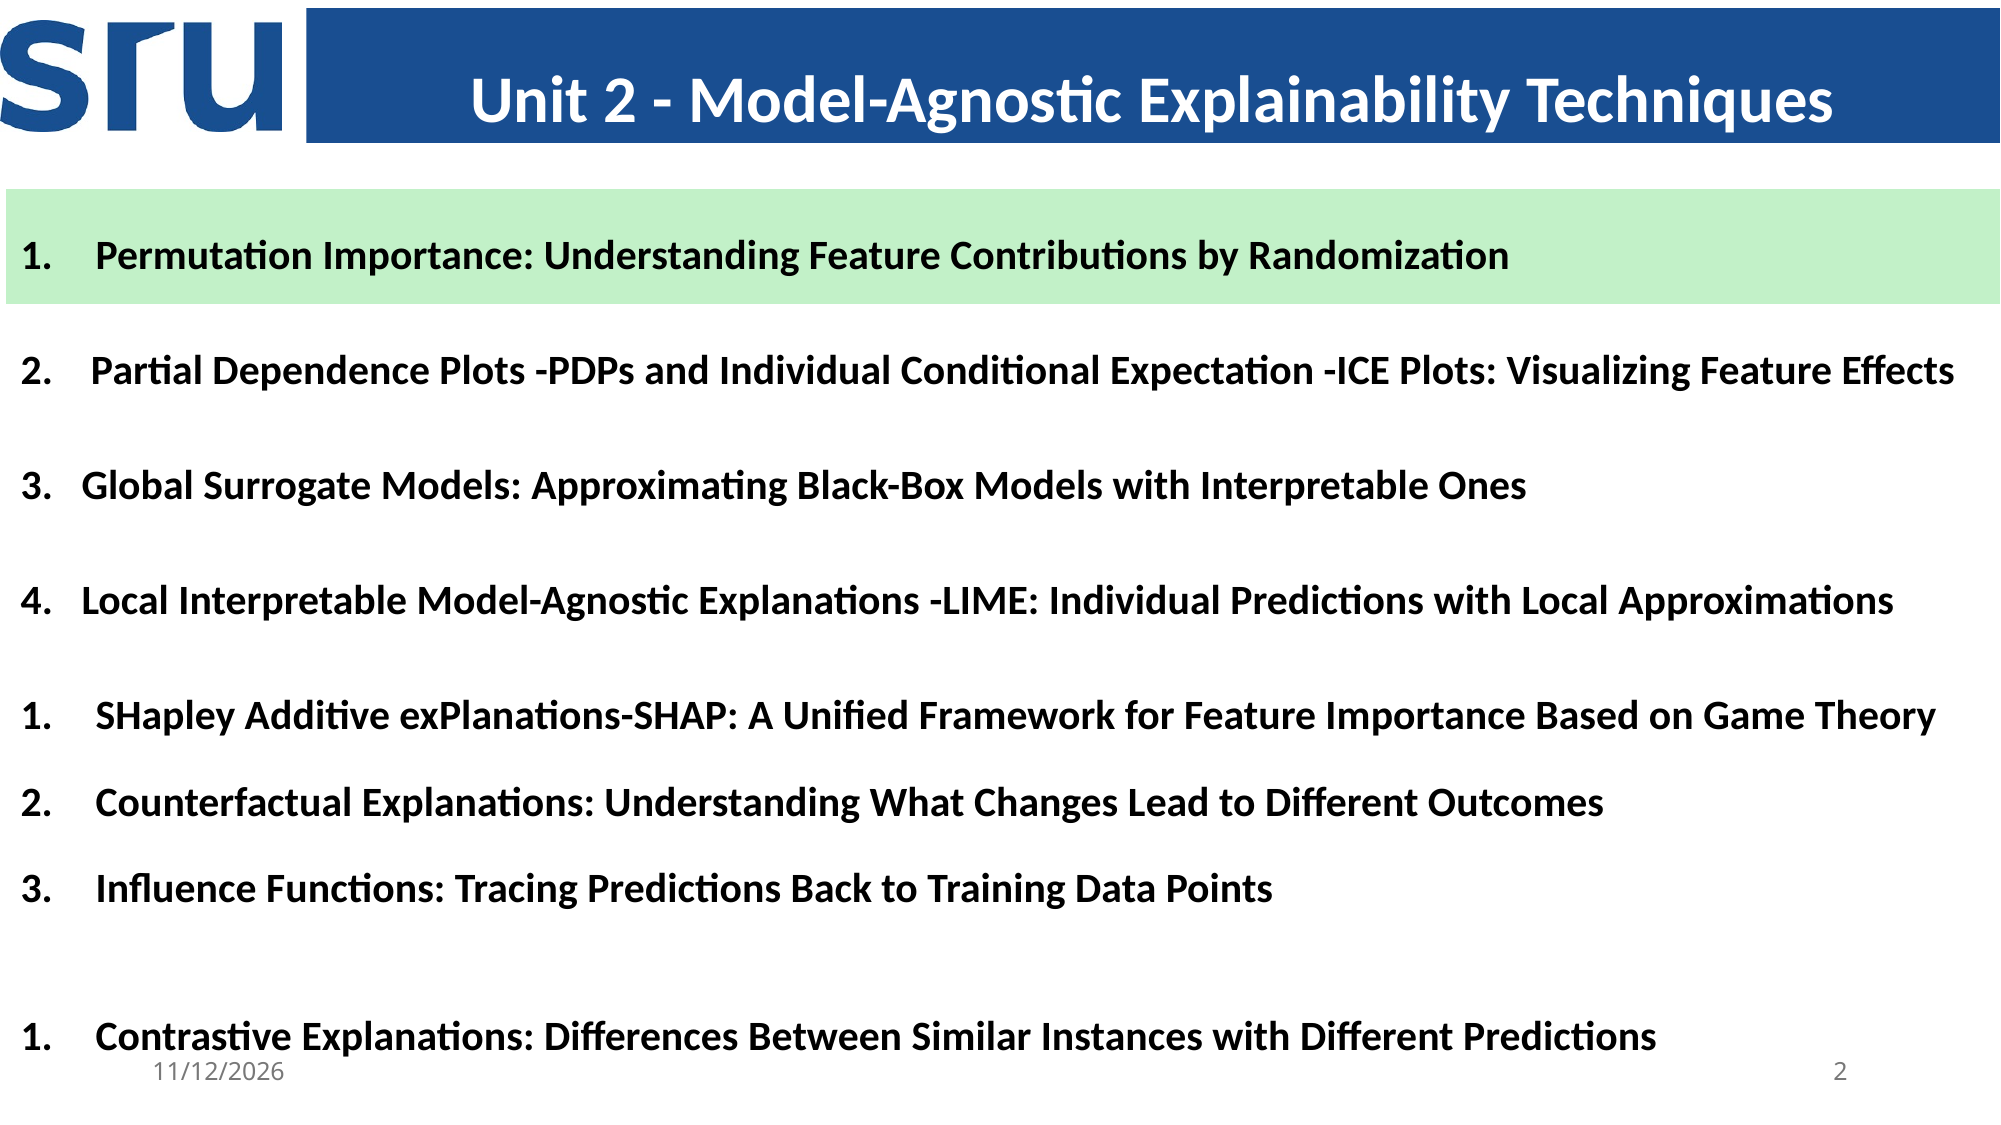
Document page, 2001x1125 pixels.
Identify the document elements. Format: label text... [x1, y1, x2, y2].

table_cell 2. Partial Dependence Plots -PDPs and Individual Conditional Expectation -ICE Plots: Visualizing Feature Effects [6, 304, 2000, 419]
table_cell SHapley Additive exPlanations-SHAP: A Unified Framework for Feature Importance Based on Game Theory Counterfactual Explanations: Understanding What Changes Lead to Different Outcomes Influence Functions: Tracing Predictions Back to Training Data Points [6, 649, 2000, 970]
table_header Permutation Importance: Understanding Feature Contributions by Randomization [6, 189, 2000, 304]
table_cell 3. Global Surrogate Models: Approximating Black-Box Models with Interpretable Ones [6, 419, 2000, 534]
picture [0, 20, 283, 133]
text_box Unit 2 - Model-Agnostic Explainability Techniques [306, 8, 2000, 143]
table_cell Contrastive Explanations: Differences Between Similar Instances with Different Predictions [6, 970, 2000, 1101]
table_cell 4. Local Interpretable Model-Agnostic Explanations -LIME: Individual Predictions with Local Approximations [6, 534, 2000, 649]
